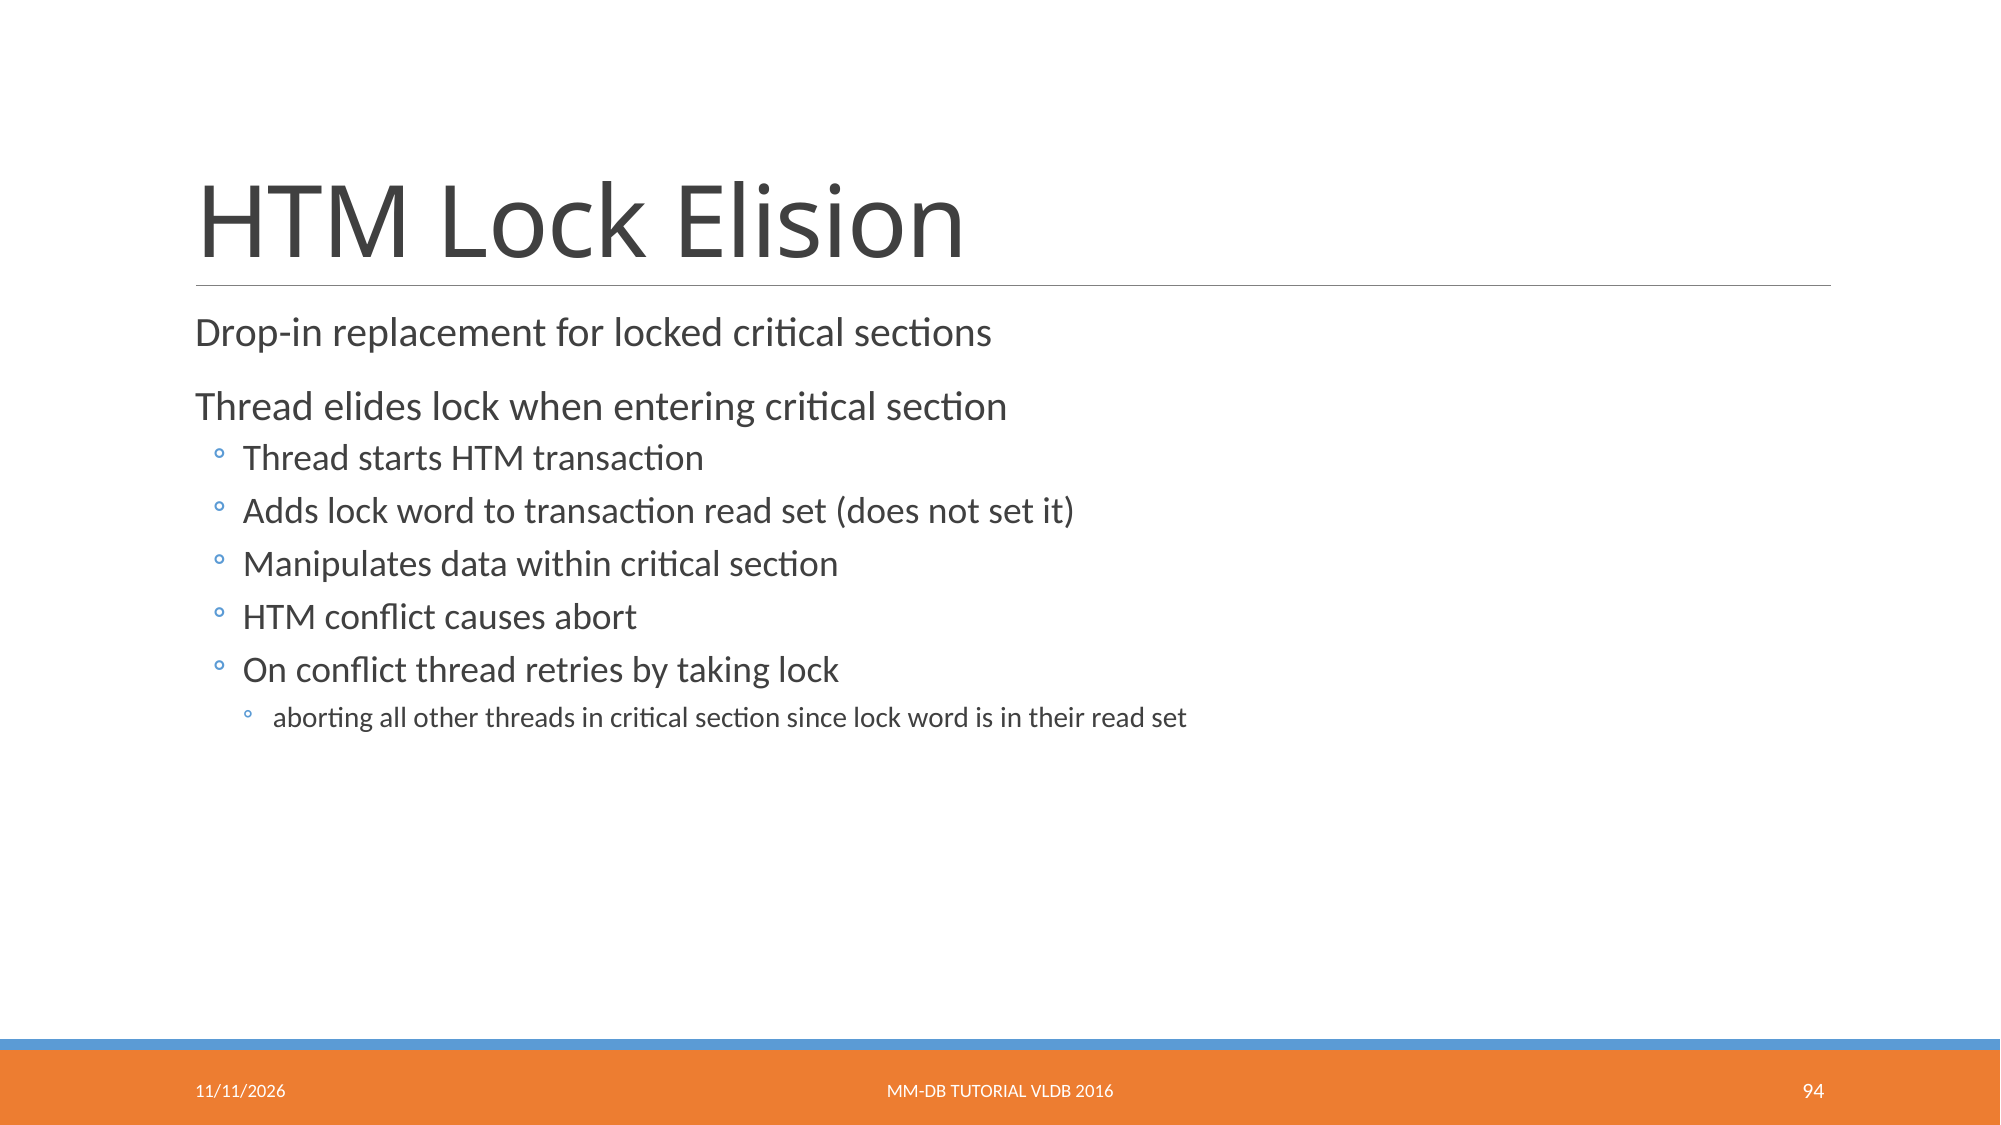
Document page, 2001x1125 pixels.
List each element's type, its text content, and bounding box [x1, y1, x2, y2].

slide_number 94 [1624, 1059, 1840, 1120]
title HTM Lock Elision [180, 47, 1830, 285]
list Drop-in replacement for locked critical sections Thread elides lock when entering critical section Thread starts HTM transaction Adds lock word to transaction read set (does not set it) Manipulates data within critical section HTM conflict causes abort On conflict thread retries by taking lock aborting all other threads in critical section since lock word is in their read set [180, 302, 1830, 963]
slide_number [180, 1059, 586, 1120]
footer MM-DB Tutorial VLDB 2016 [604, 1059, 1396, 1120]
